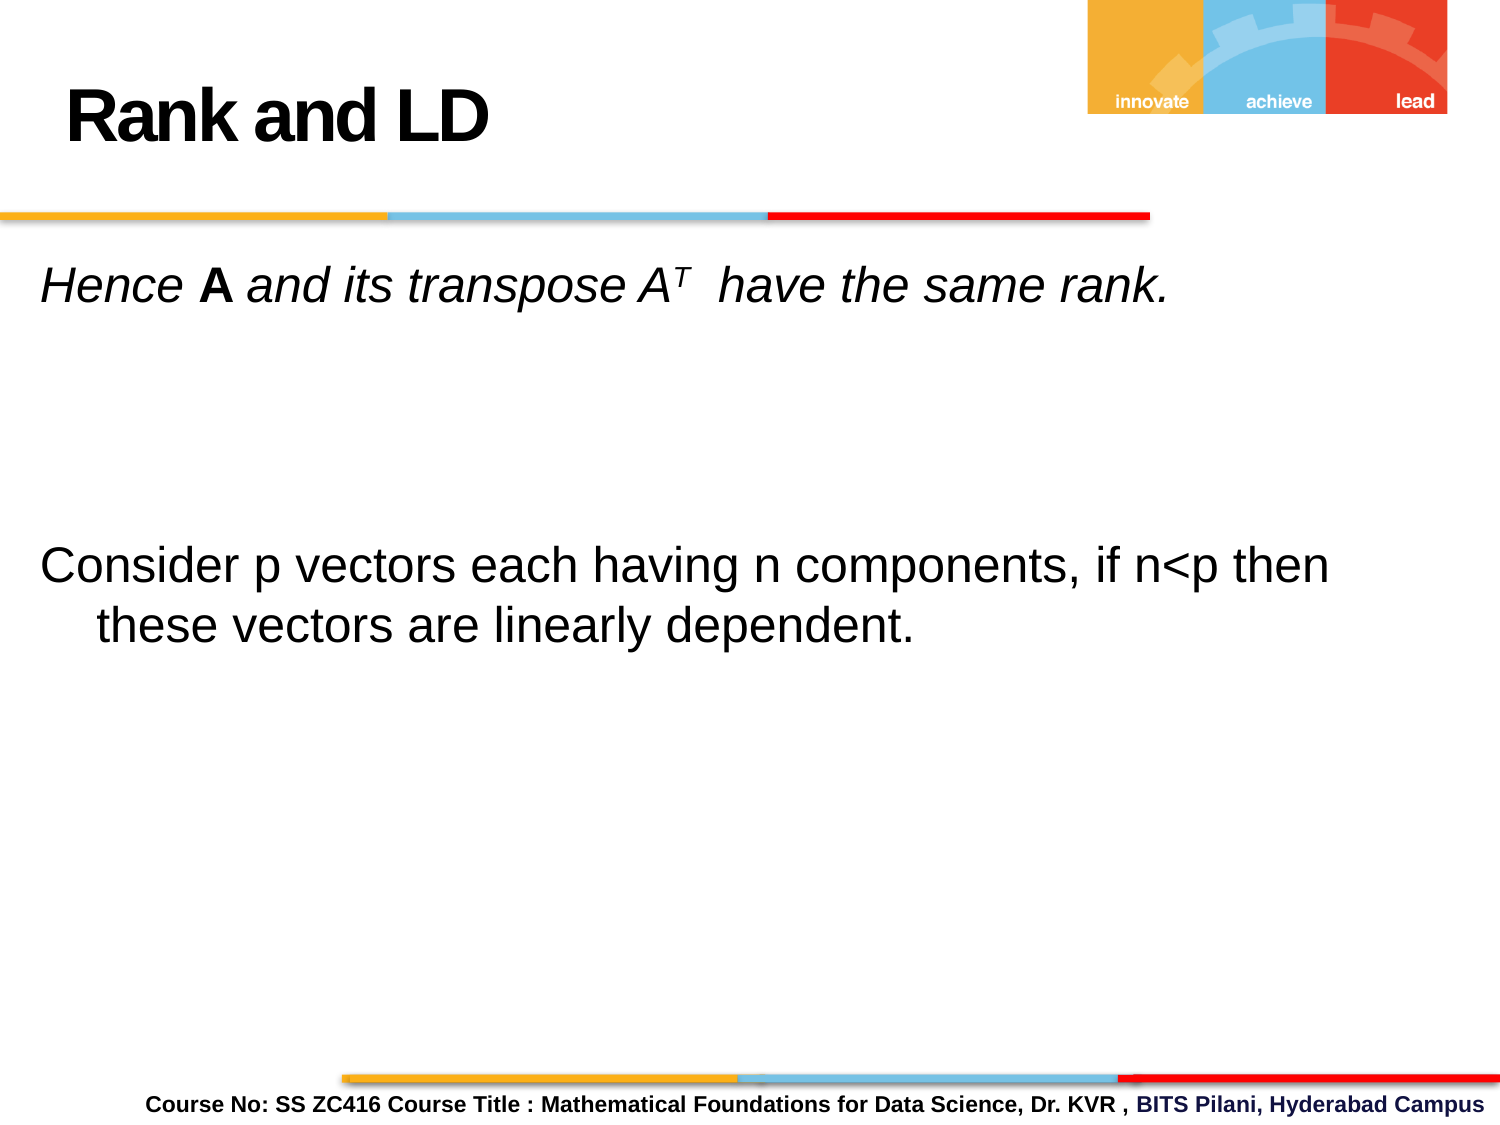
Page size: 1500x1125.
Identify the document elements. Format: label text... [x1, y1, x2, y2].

list Rank and LD [50, 24, 1088, 213]
picture [1087, 0, 1448, 114]
list Hence A and its transpose AT have the same rank. Consider p vectors each having n components, if n<p then these vectors are linearly dependent. [24, 245, 1475, 1063]
